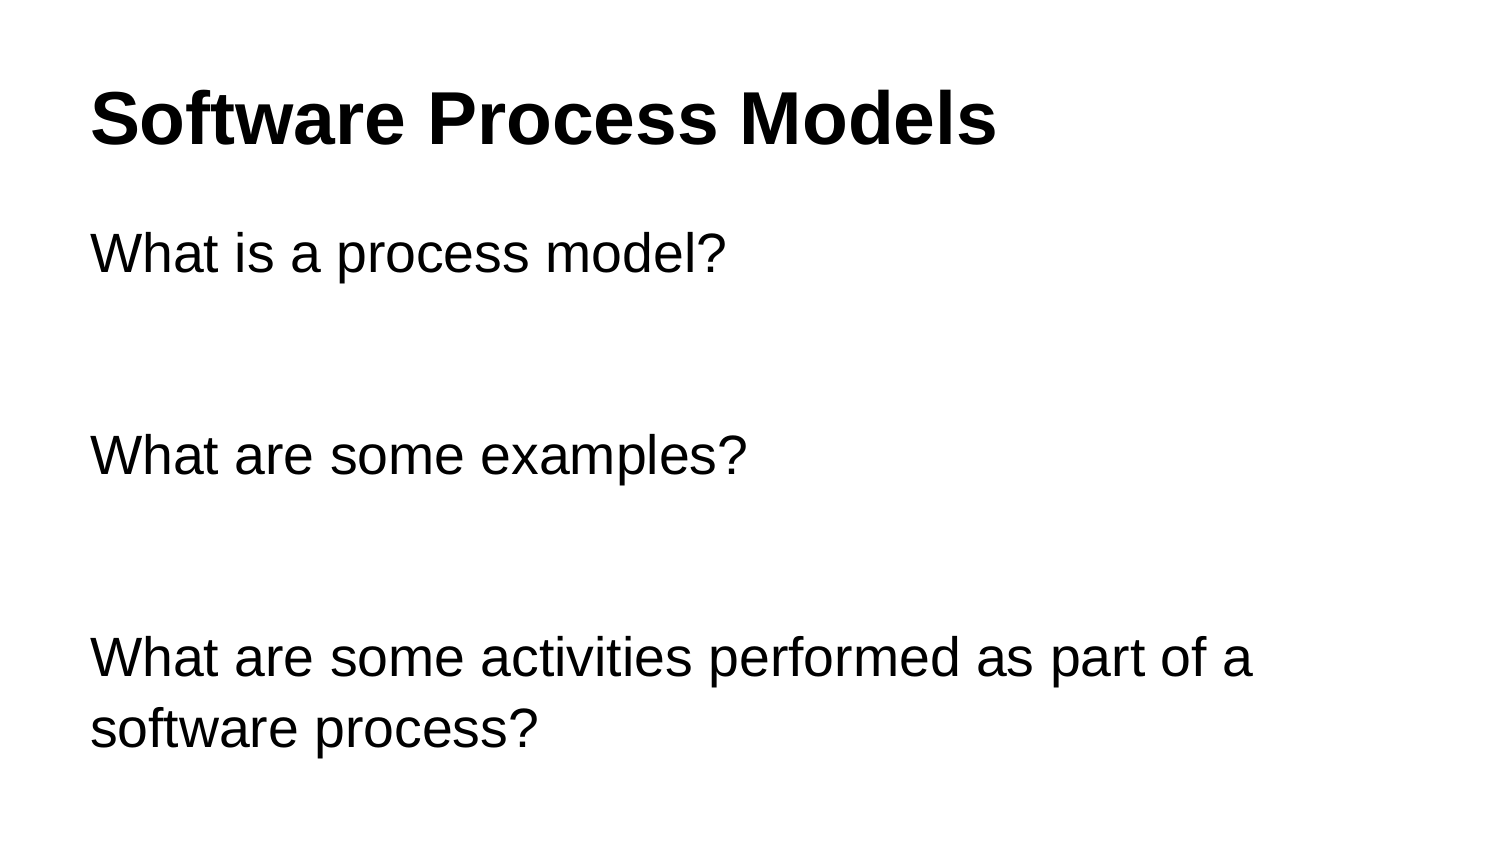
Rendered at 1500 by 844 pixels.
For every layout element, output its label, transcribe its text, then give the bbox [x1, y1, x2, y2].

title Software Process Models [75, 33, 1425, 175]
list What is a process model? What are some examples? What are some activities performed as part of a software process? [75, 196, 1425, 808]
